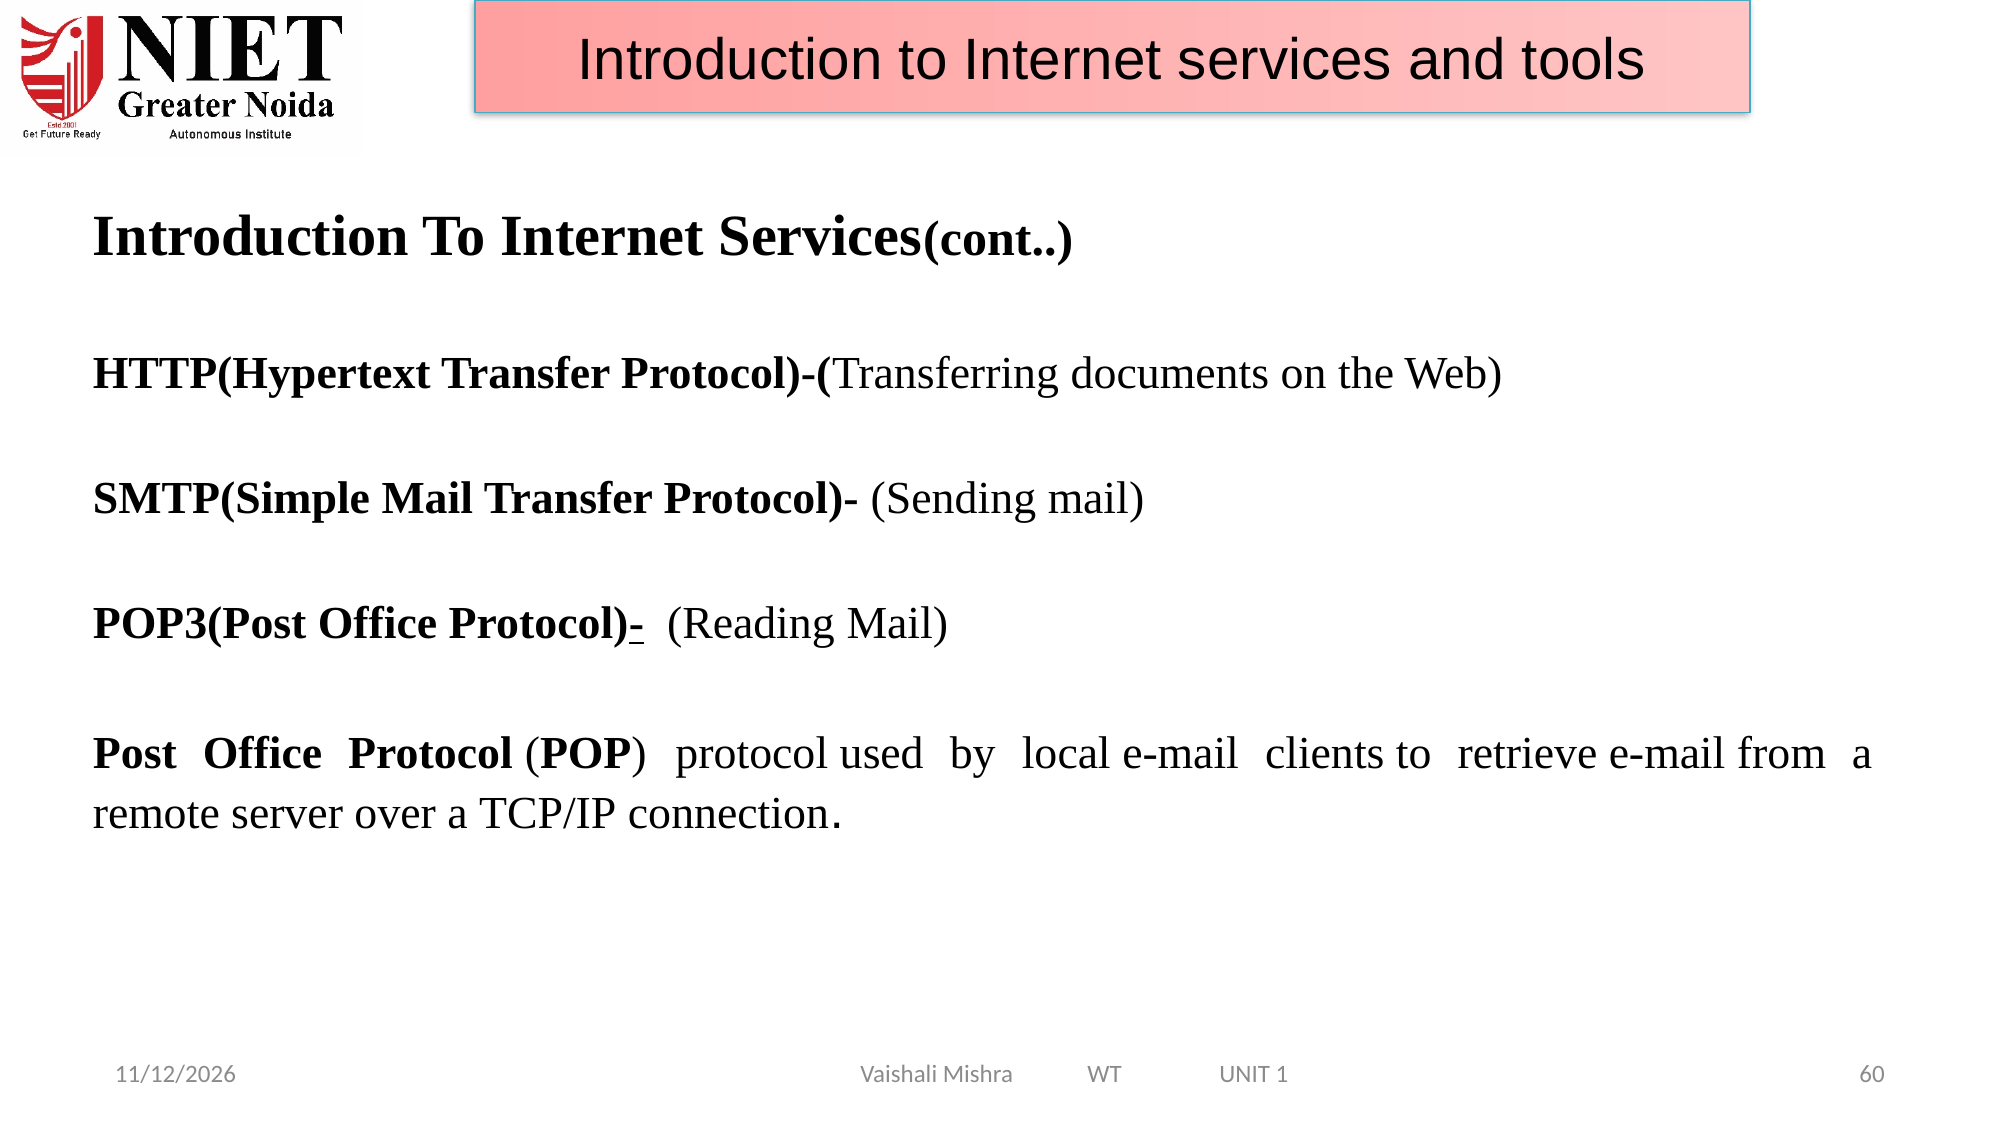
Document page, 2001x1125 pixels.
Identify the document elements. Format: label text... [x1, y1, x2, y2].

picture [0, 0, 363, 156]
text_box Introduction to Internet services and tools [474, 0, 1751, 113]
slide_number 60 [1433, 1042, 1900, 1103]
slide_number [99, 1042, 567, 1103]
footer Vaishali Mishra WT UNIT 1 [662, 1042, 1433, 1103]
text_box Introduction To Internet Services(cont..) HTTP(Hypertext Transfer Protocol)-(Transferring documents on the Web) SMTP(Simple Mail Transfer Protocol)- (Sending mail) POP3(Post Office Protocol)- (Reading Mail) Post Office Protocol (POP) protocol used by local e-mail clients to retrieve e-mail from a remote server over a TCP/IP connection. [59, 190, 1888, 1006]
